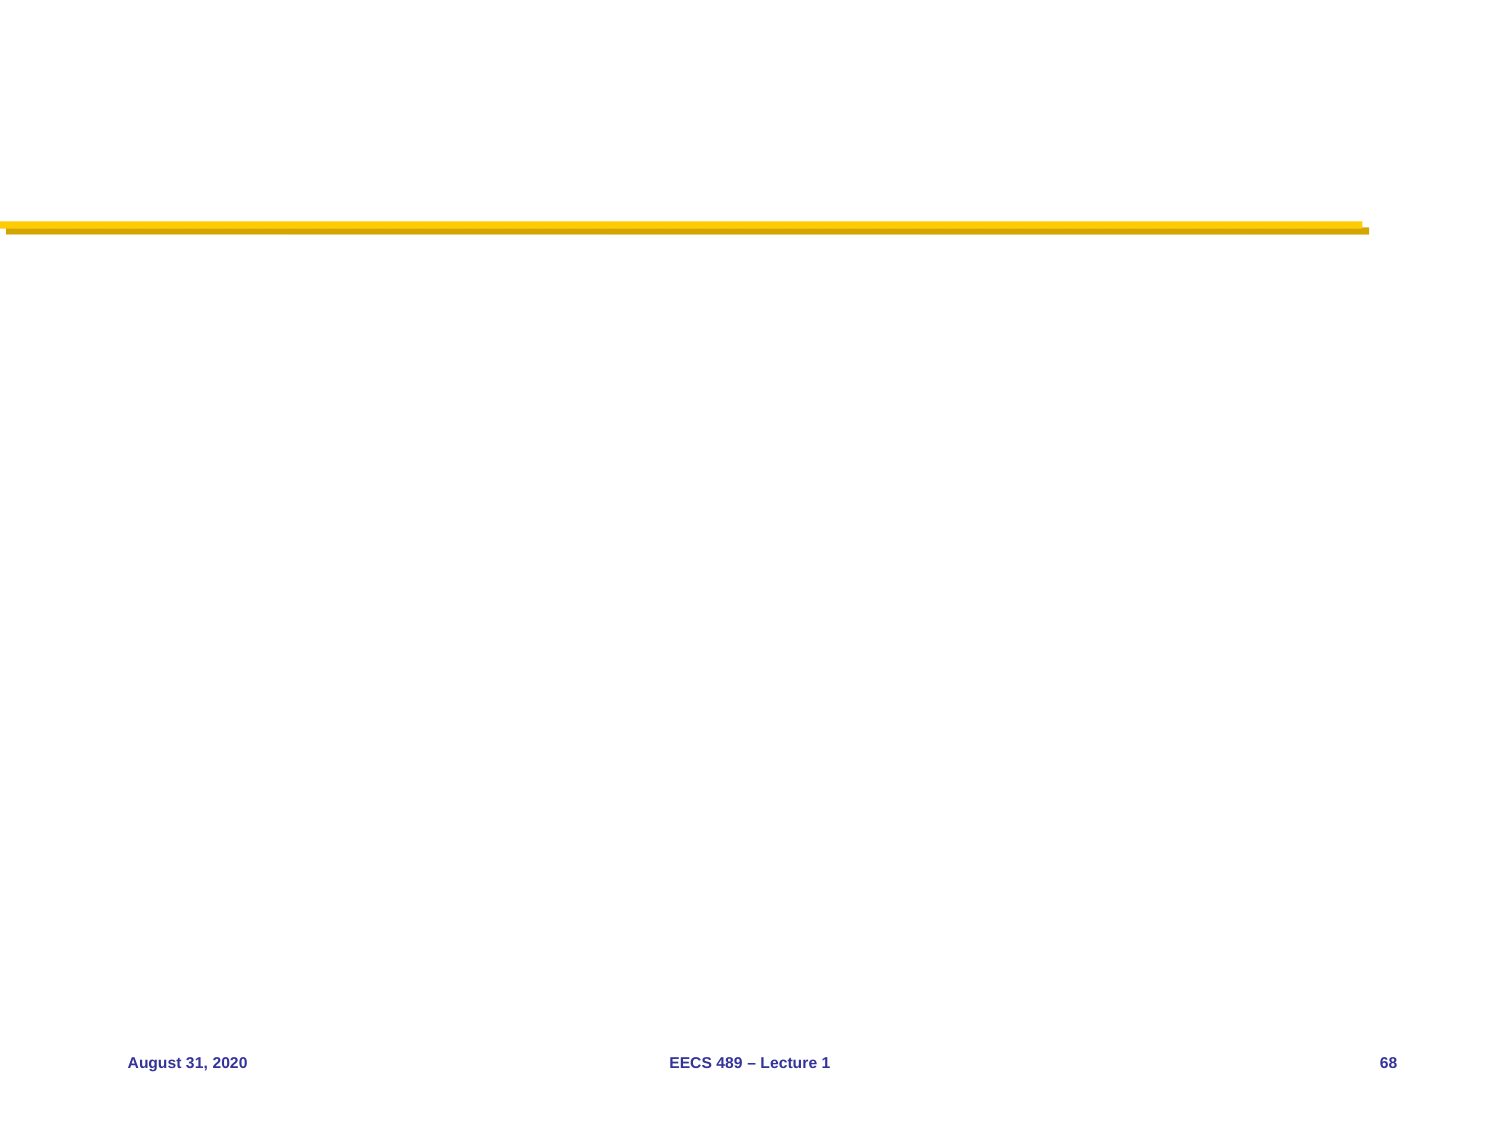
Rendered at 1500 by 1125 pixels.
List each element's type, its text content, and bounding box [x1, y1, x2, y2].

footer EECS 489 – Lecture 1 [512, 1024, 988, 1101]
slide_number 68 [1312, 1024, 1413, 1101]
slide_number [112, 1024, 426, 1101]
